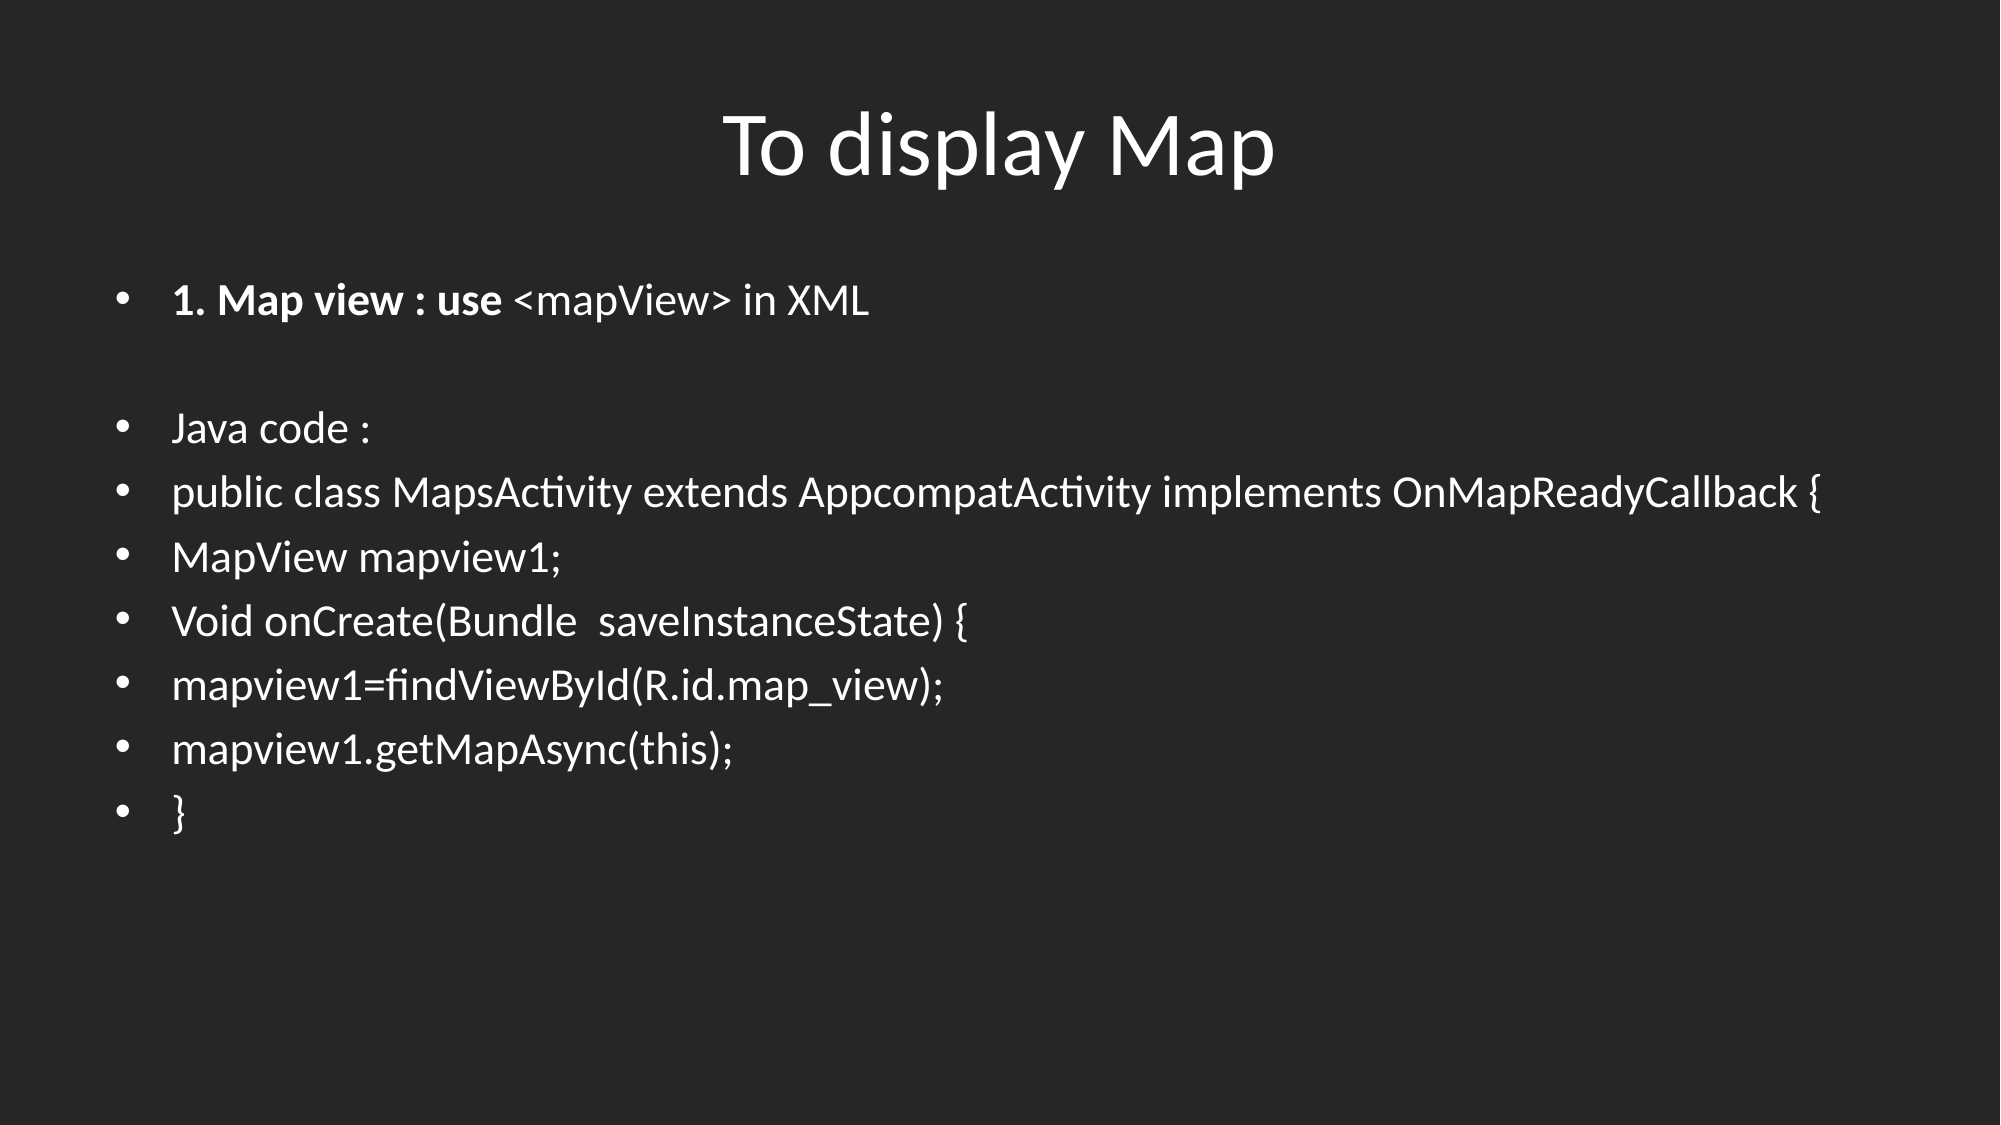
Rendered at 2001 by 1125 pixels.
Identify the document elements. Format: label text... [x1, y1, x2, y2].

title To display Map [99, 45, 1900, 233]
list 1. Map view : use <mapView> in XML Java code : public class MapsActivity extends AppcompatActivity implements OnMapReadyCallback { MapView mapview1; Void onCreate(Bundle saveInstanceState) { mapview1=findViewById(R.id.map_view); mapview1.getMapAsync(this); } [99, 262, 1900, 1005]
